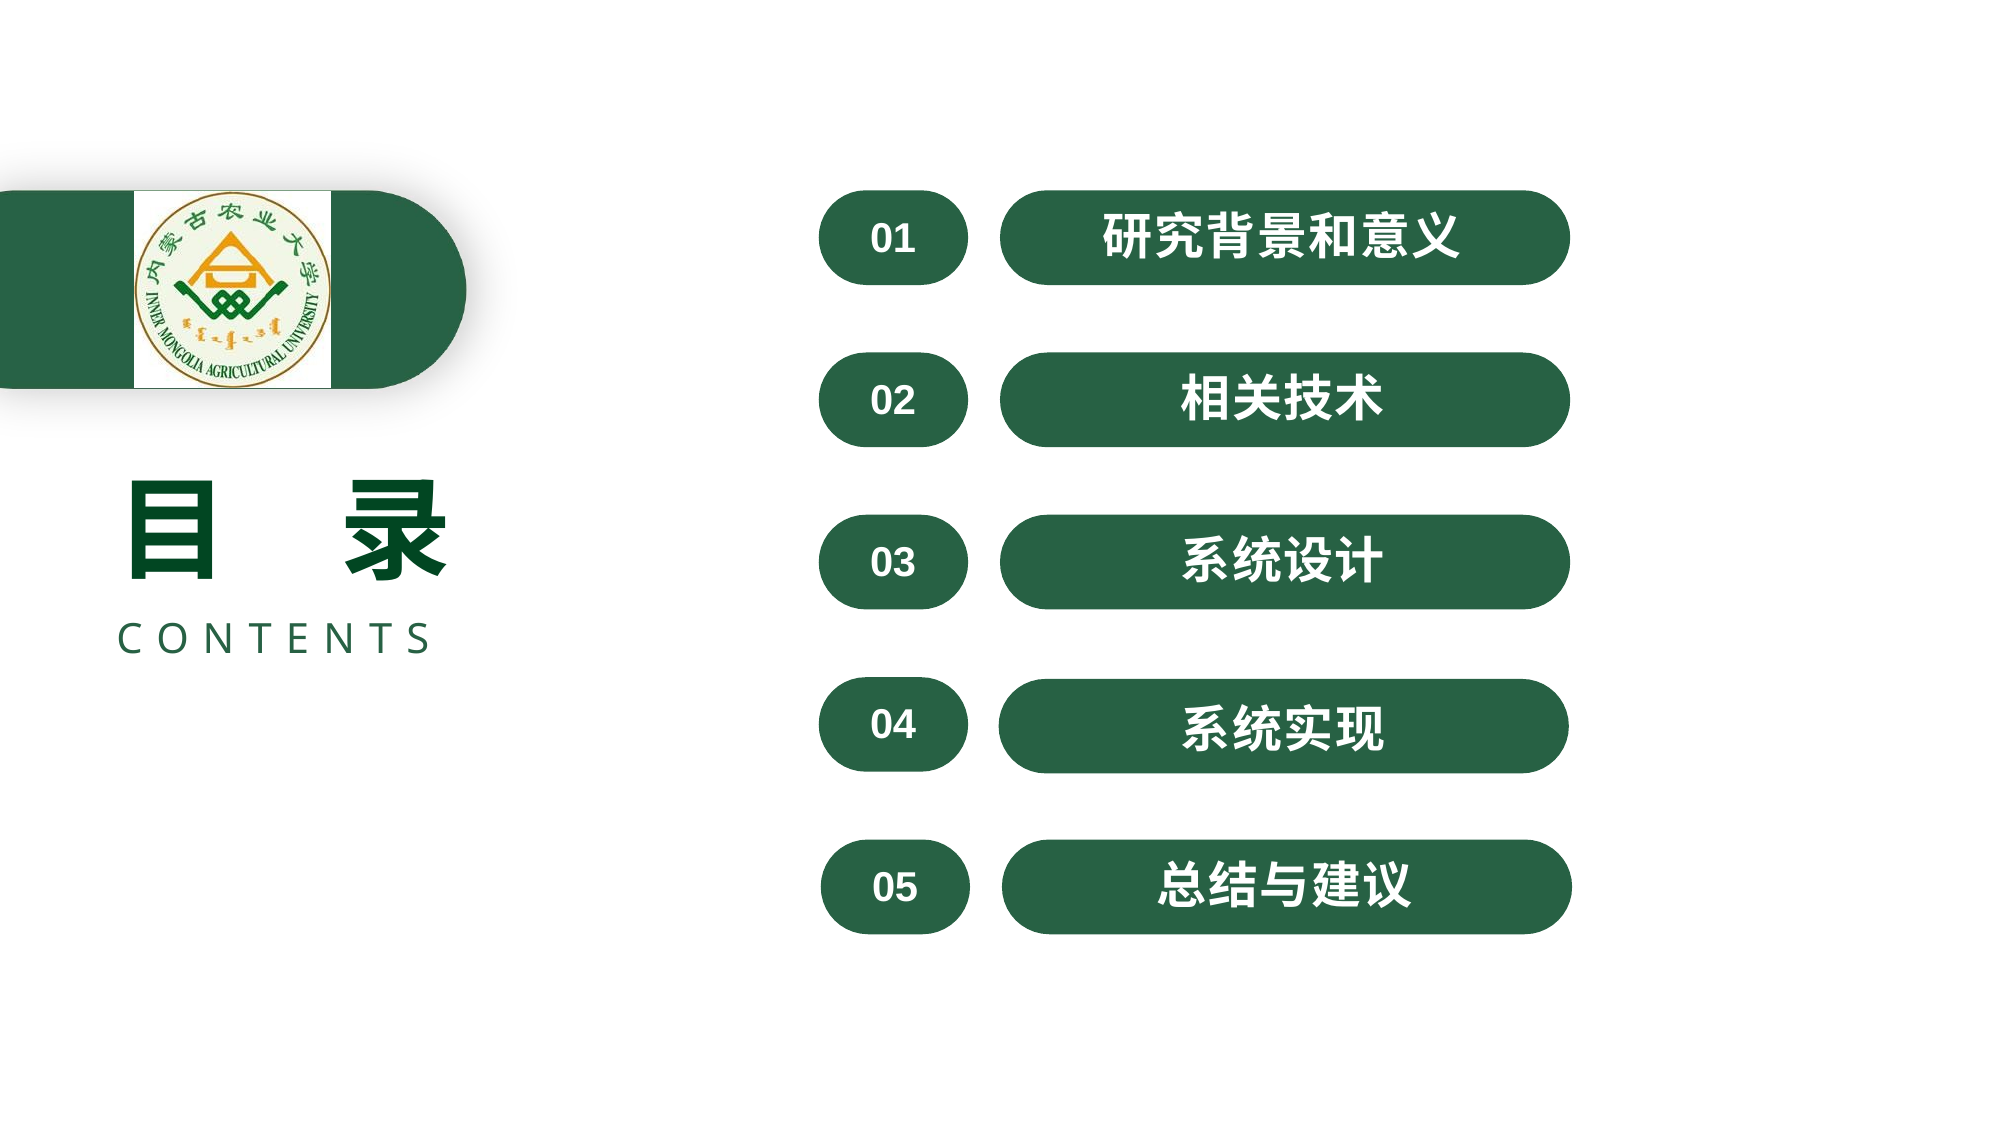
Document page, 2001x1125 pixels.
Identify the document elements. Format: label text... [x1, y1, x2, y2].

text_box [818, 514, 969, 610]
text_box 01 [868, 208, 919, 261]
text_box [820, 839, 971, 935]
text_box [1001, 839, 1573, 935]
text_box [999, 190, 1571, 286]
text_box [998, 678, 1569, 774]
title 研究背景和意义 [1100, 202, 1468, 352]
text_box 系统设计 [1178, 526, 1390, 589]
text_box 05 [870, 857, 921, 910]
text_box [818, 677, 969, 772]
text_box [818, 352, 969, 448]
text_box 04 [868, 695, 919, 748]
picture [0, 141, 518, 438]
text_box 03 [868, 532, 919, 585]
text_box 02 [868, 370, 919, 423]
text_box 相关技术 [1178, 364, 1390, 427]
text_box [999, 514, 1571, 610]
text_box 总结与建议 [1154, 851, 1418, 914]
text_box 目 录 C O N T E N T S [114, 446, 453, 662]
text_box 系统实现 [1178, 695, 1468, 758]
text_box [999, 352, 1571, 448]
text_box [818, 190, 969, 286]
